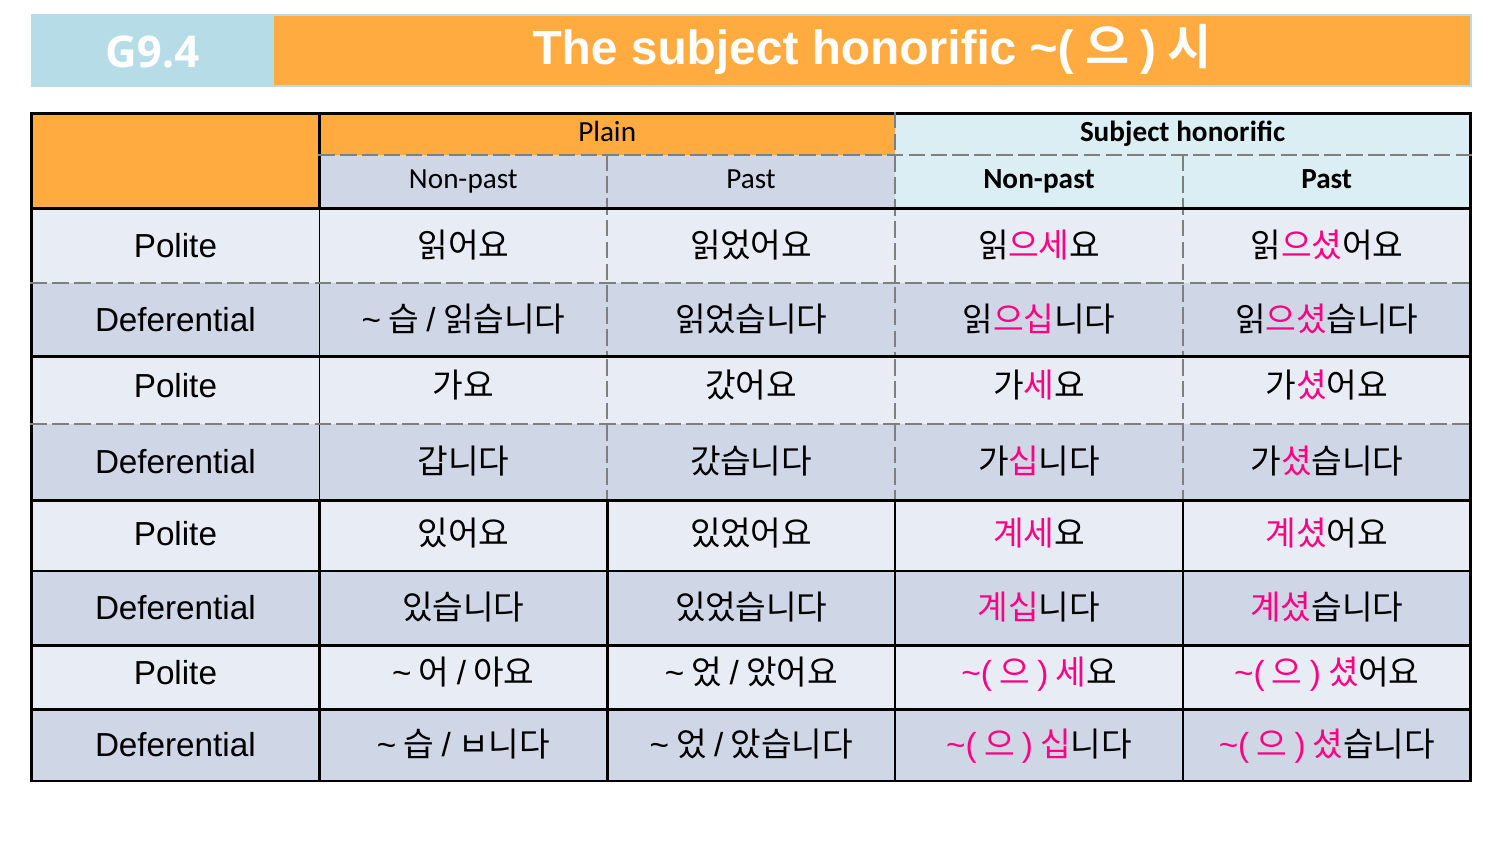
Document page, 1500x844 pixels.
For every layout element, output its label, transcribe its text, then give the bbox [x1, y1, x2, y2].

table_cell 있습니다 [321, 572, 606, 644]
table_cell 가셨어요 [1183, 358, 1469, 424]
table_header Subject honorific [895, 115, 1469, 155]
table_header [33, 115, 318, 207]
table_cell 읽었어요 [607, 210, 895, 283]
table_cell 읽으셨어요 [1183, 210, 1469, 283]
table_cell Non-past [895, 155, 1183, 207]
table_cell ~어/아요 [321, 647, 606, 708]
table_cell 가세요 [895, 358, 1183, 424]
table_header G9.4 [32, 16, 272, 85]
table_cell ~었/았어요 [609, 647, 894, 708]
table_cell 갑니다 [320, 424, 607, 499]
table_cell Polite [33, 358, 319, 424]
table_cell 있었습니다 [609, 572, 894, 644]
table_cell 갔어요 [607, 358, 895, 424]
table_cell ~(으)셨어요 [1184, 647, 1469, 708]
table_cell 가요 [320, 358, 607, 424]
table_cell ~습/ㅂ니다 [321, 711, 606, 780]
table_cell ~었/았습니다 [609, 711, 894, 780]
table_header Plain [321, 115, 895, 155]
table_header The subject honorific ~(으)시 [274, 16, 1470, 85]
table_cell 계셨습니다 [1184, 572, 1469, 644]
table_cell 읽어요 [320, 210, 607, 283]
table_cell 읽었습니다 [607, 283, 895, 355]
table_cell 있었어요 [609, 502, 894, 570]
table_cell 계세요 [896, 502, 1182, 570]
table_cell Deferential [33, 711, 318, 780]
table_cell 읽으셨습니다 [1183, 283, 1469, 355]
table_cell Polite [33, 502, 318, 570]
table_cell 계십니다 [896, 572, 1182, 644]
table_cell Non-past [321, 155, 607, 207]
table_cell ~(으)세요 [896, 647, 1182, 708]
table_cell Polite [33, 210, 319, 283]
table_cell 읽으세요 [895, 210, 1183, 283]
table_cell 가십니다 [895, 424, 1183, 499]
table_cell Past [1183, 155, 1469, 207]
table_cell 있어요 [321, 502, 606, 570]
table_cell Deferential [33, 424, 319, 499]
table_cell Polite [33, 647, 318, 708]
table_cell Past [607, 155, 895, 207]
table_cell ~습/읽습니다 [320, 283, 607, 355]
table_cell ~(으)셨습니다 [1184, 711, 1469, 780]
table_cell 계셨어요 [1184, 502, 1469, 570]
table_cell 읽으십니다 [895, 283, 1183, 355]
table_cell Deferential [33, 572, 318, 644]
table_cell ~(으)십니다 [896, 711, 1182, 780]
table_cell 가셨습니다 [1183, 424, 1469, 499]
table_cell Deferential [33, 283, 319, 355]
table_cell 갔습니다 [607, 424, 895, 499]
